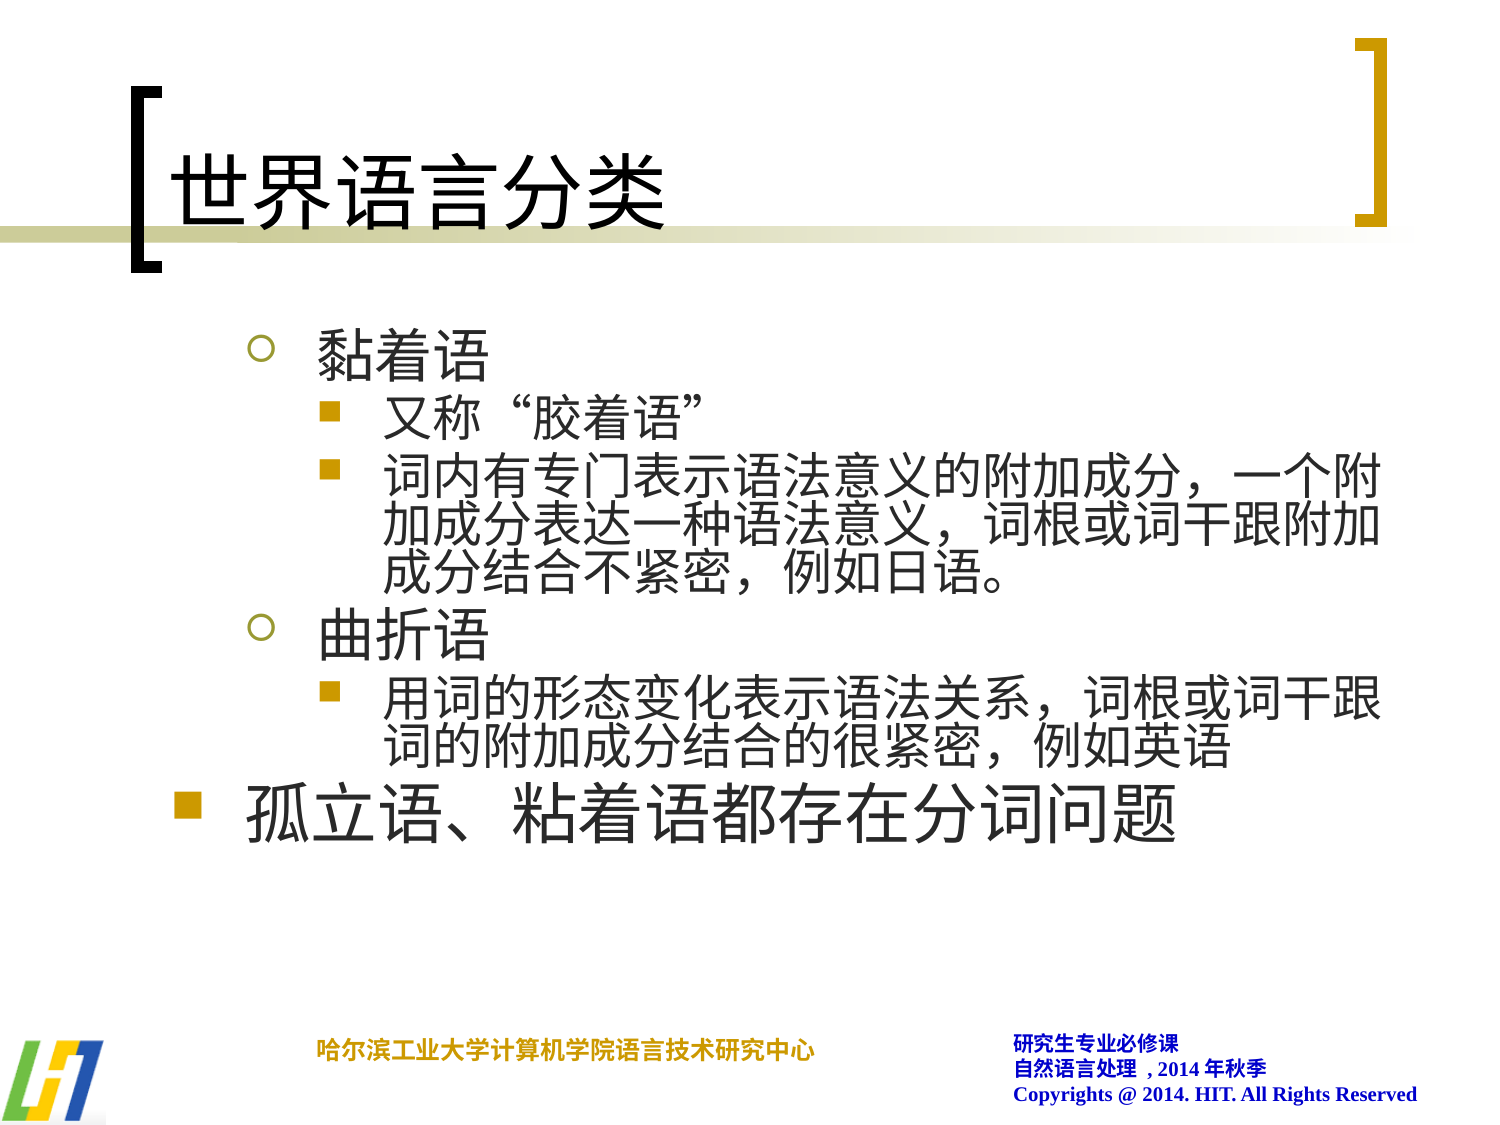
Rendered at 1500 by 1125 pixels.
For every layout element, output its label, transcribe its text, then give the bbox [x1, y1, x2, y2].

footer 哈尔滨工业大学计算机学院语言技术研究中心 [300, 1026, 987, 1125]
title 世界语言分类 [152, 15, 1328, 248]
picture [0, 1034, 106, 1125]
list 黏着语 又称“胶着语” 词内有专门表示语法意义的附加成分，一个附加成分表达一种语法意义，词根或词干跟附加成分结合不紧密，例如日语。 曲折语 用词的形态变化表示语法关系，词根或词干跟词的附加成分结合的很紧密，例如英语 孤立语、粘着语都存在分词问题 [155, 324, 1413, 1001]
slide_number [997, 1022, 1454, 1125]
